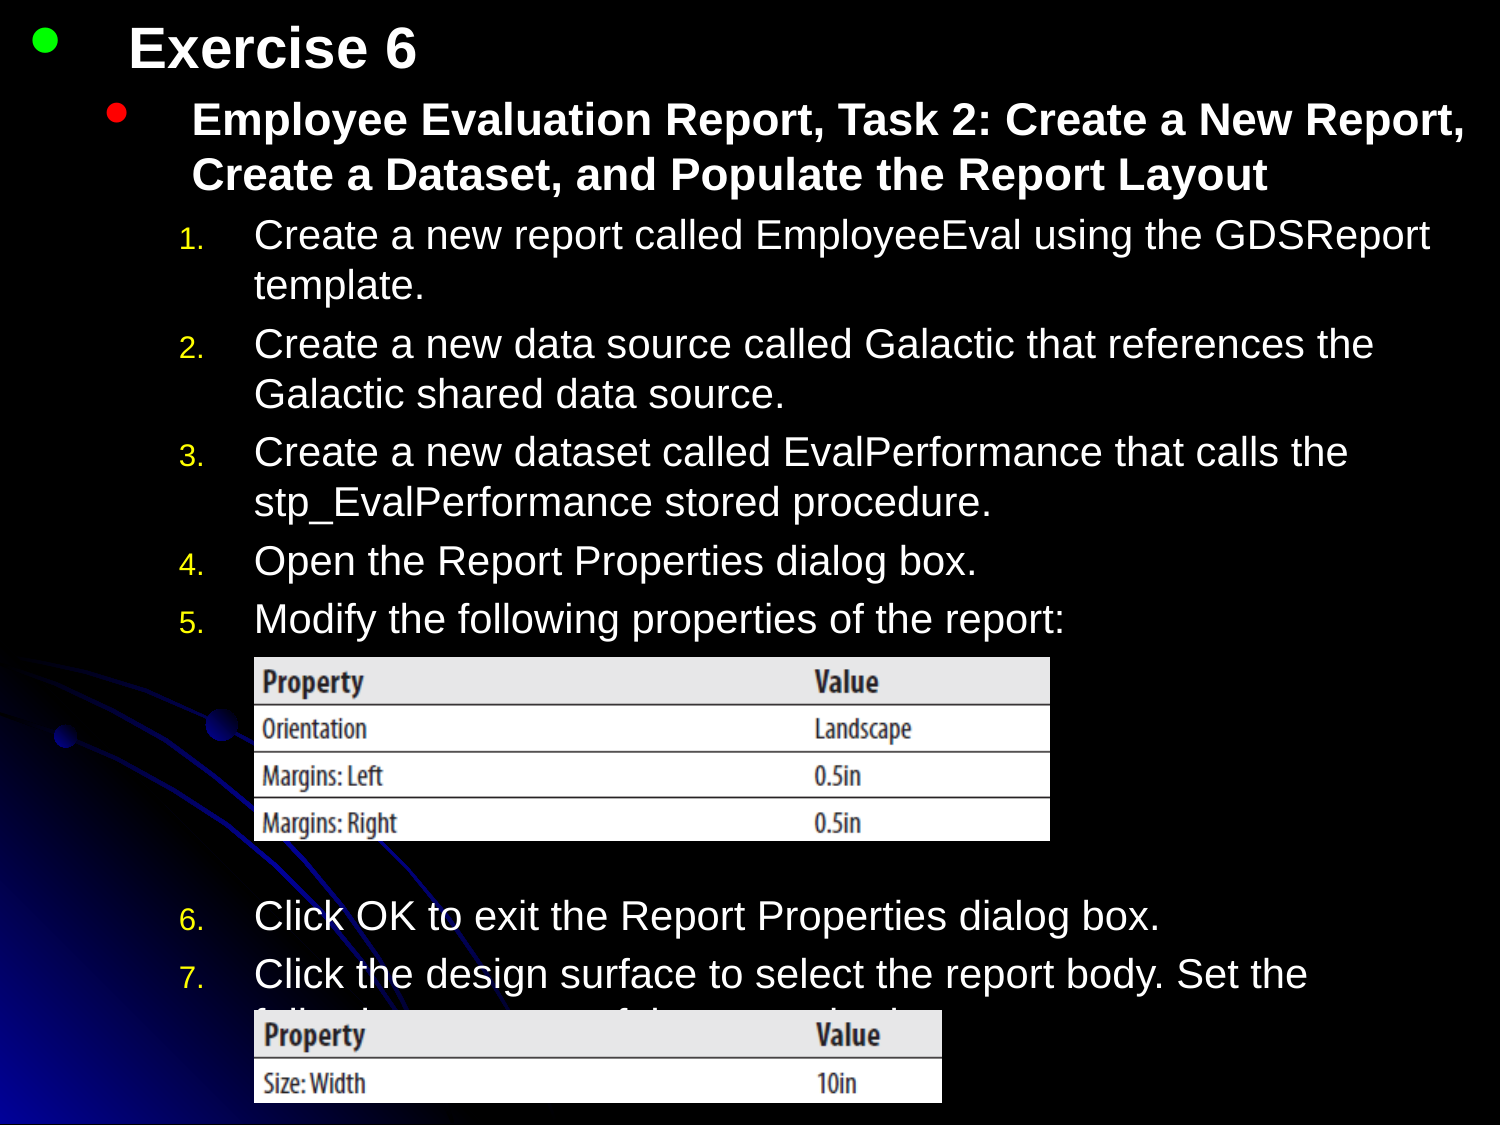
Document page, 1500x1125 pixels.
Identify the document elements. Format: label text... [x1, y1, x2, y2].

list Exercise 6 Employee Evaluation Report, Task 2: Create a New Report, Create a Dataset, and Populate the Report Layout Create a new report called EmployeeEval using the GDSReport template. Create a new data source called Galactic that references the Galactic shared data source. Create a new dataset called EvalPerformance that calls the stp_EvalPerformance stored procedure. Open the Report Properties dialog box. Modify the following properties of the report: Click OK to exit the Report Properties dialog box. Click the design surface to select the report body. Set the following property of the report body: [13, 12, 1490, 1125]
picture [254, 657, 1051, 841]
picture [254, 1009, 943, 1103]
